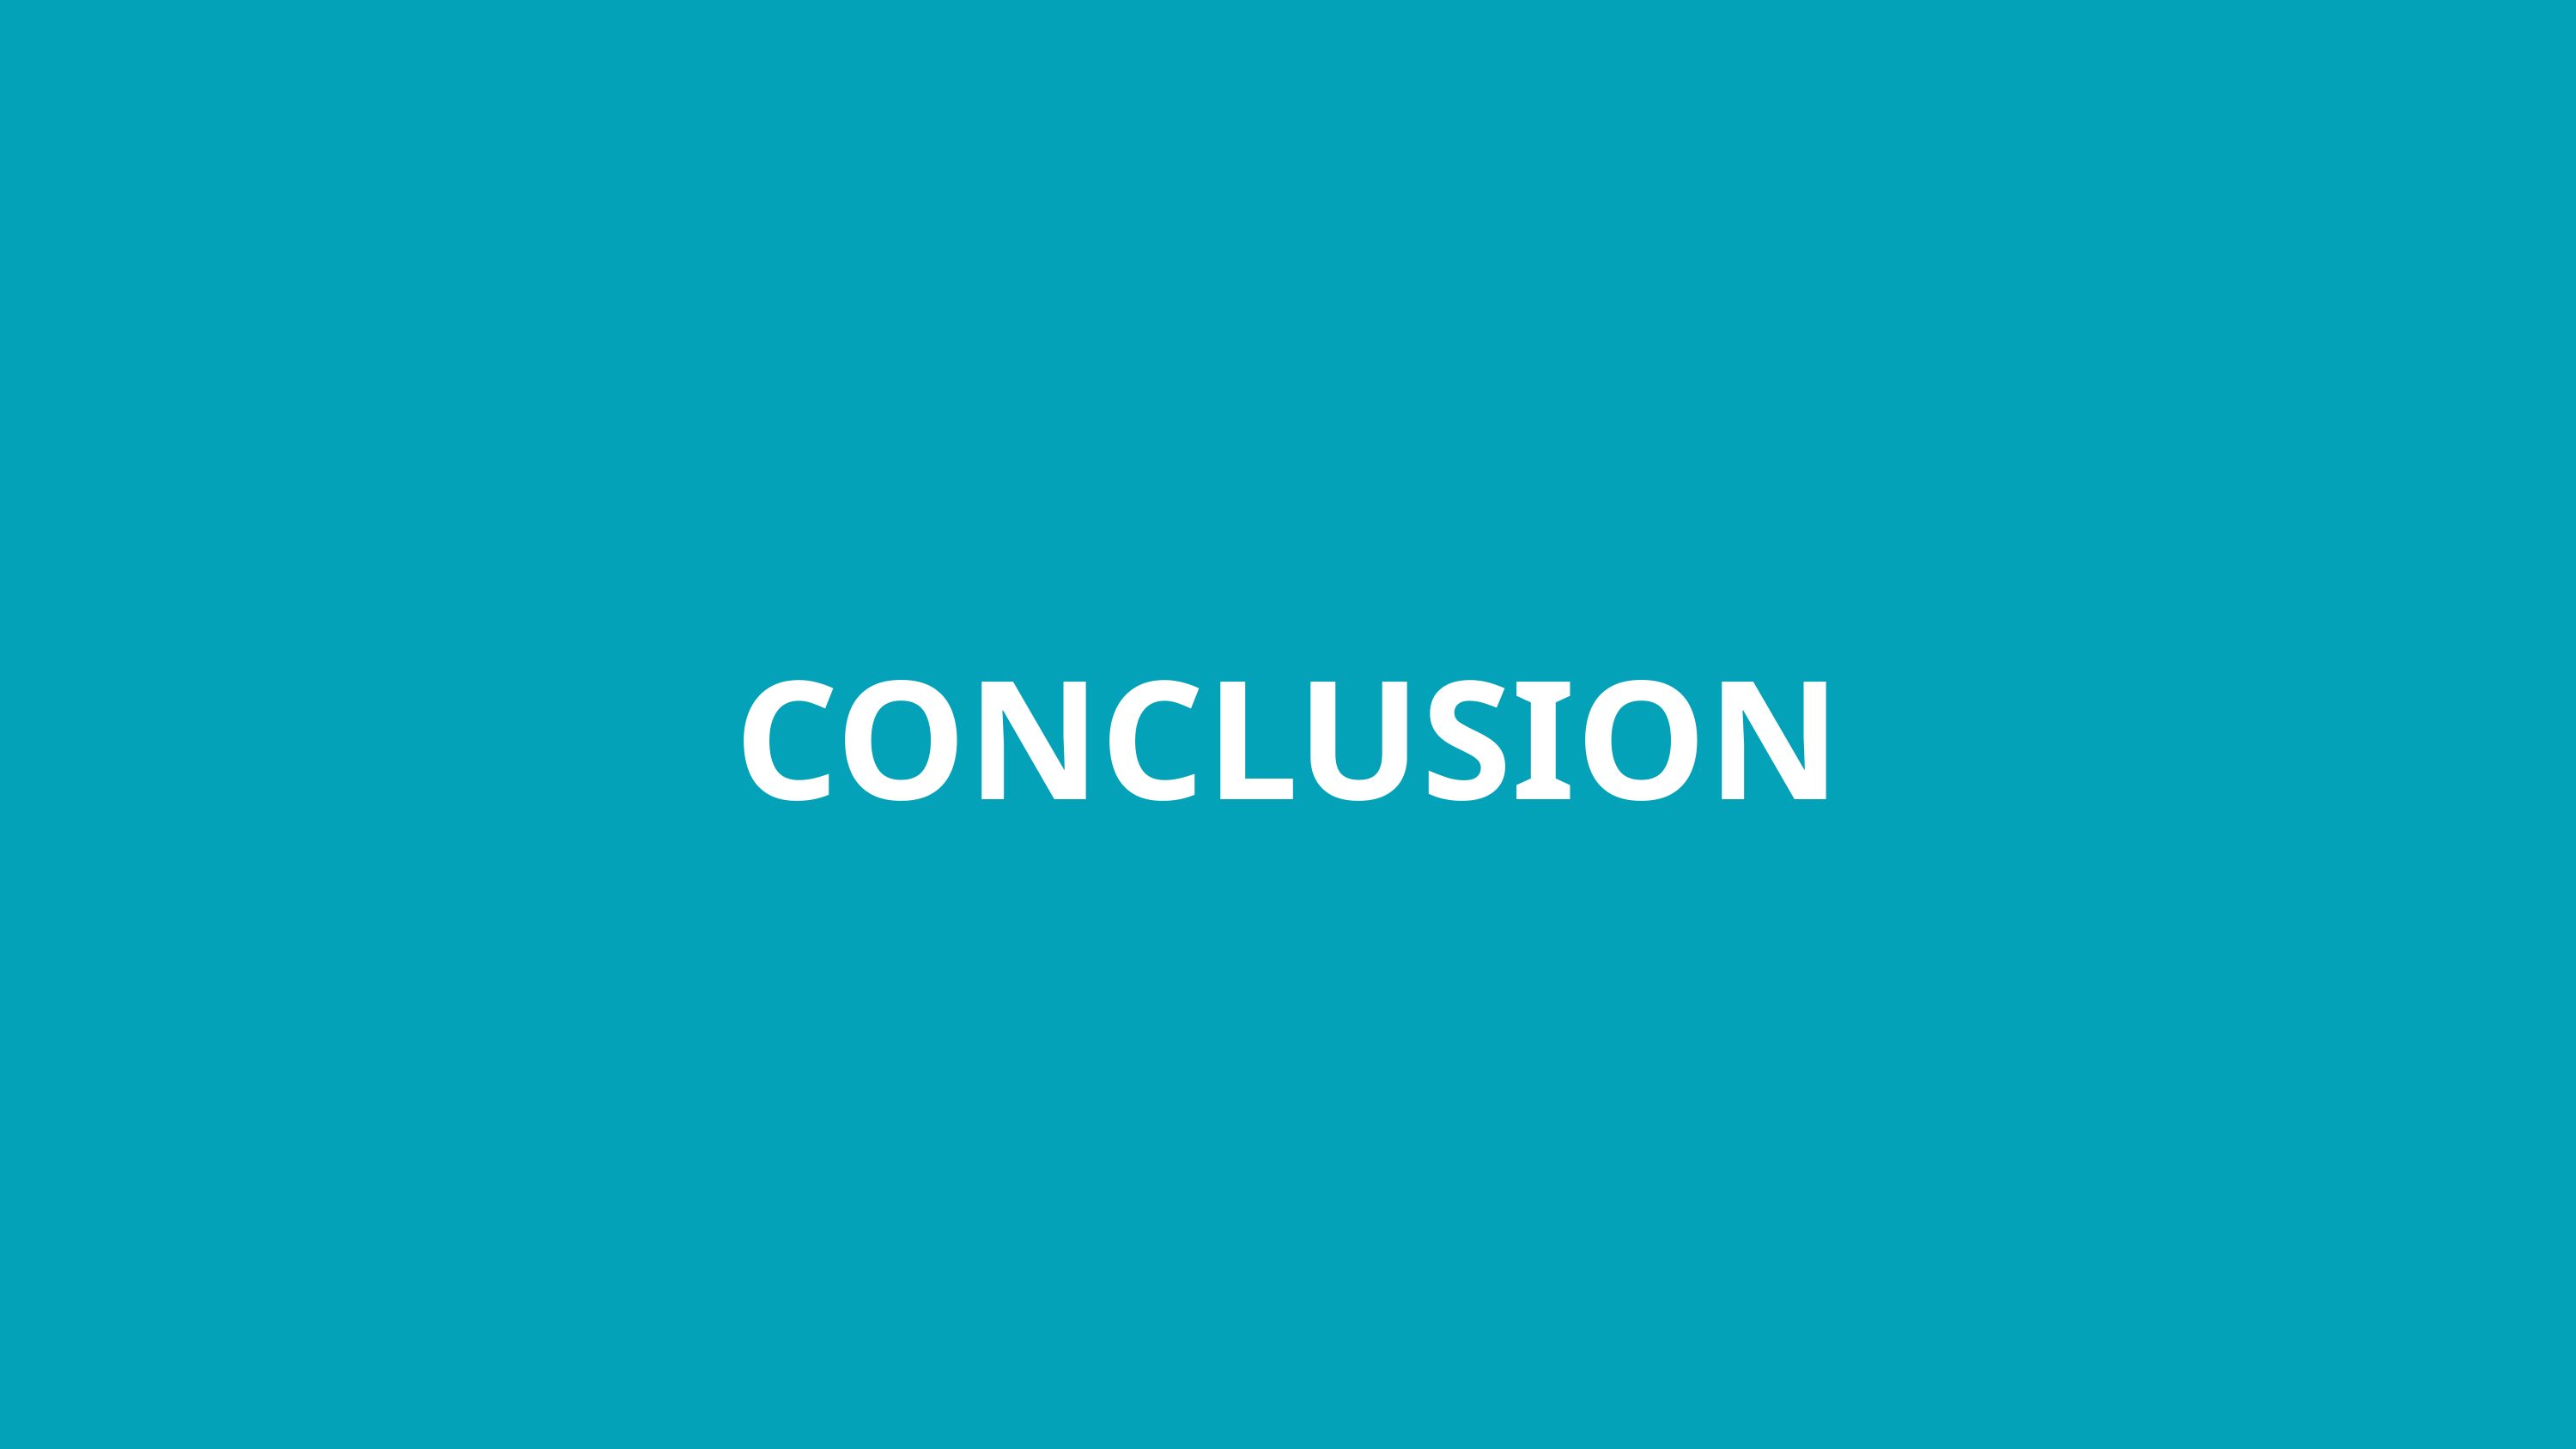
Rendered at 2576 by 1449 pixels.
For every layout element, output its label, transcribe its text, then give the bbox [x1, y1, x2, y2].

text_box CONCLUSION [593, 602, 1983, 833]
